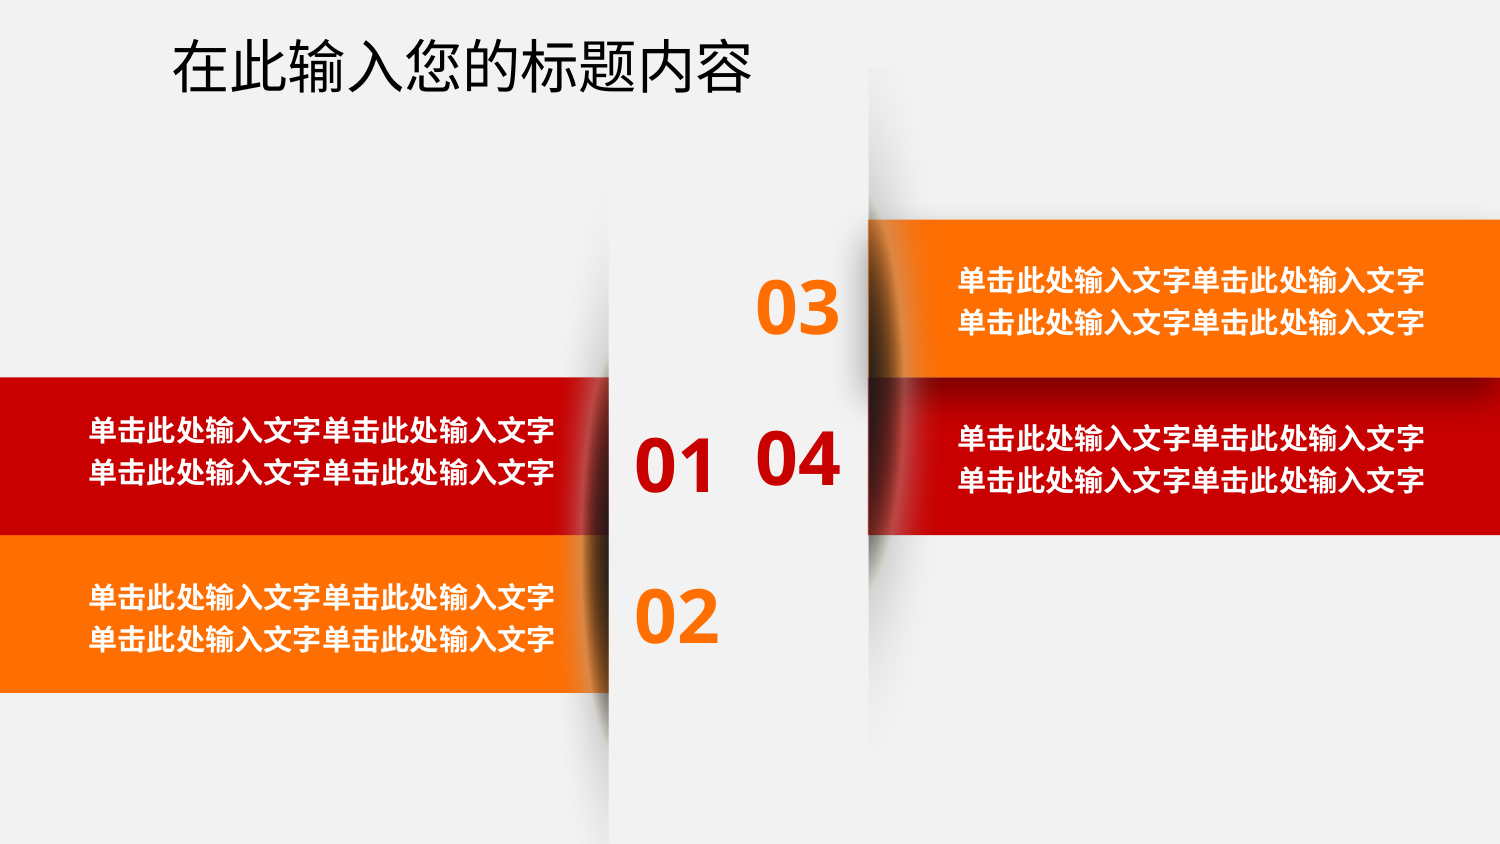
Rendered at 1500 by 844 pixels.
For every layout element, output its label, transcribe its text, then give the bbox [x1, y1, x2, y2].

text_box 04 [740, 458, 857, 503]
text_box 单击此处输入文字单击此处输入文字 单击此处输入文字单击此处输入文字 [906, 247, 1441, 347]
text_box 单击此处输入文字单击此处输入文字 单击此处输入文字单击此处输入文字 [37, 564, 572, 664]
text_box 03 [740, 251, 857, 357]
text_box [946, 419, 1500, 537]
text_box 在此输入您的标题内容 [156, 22, 793, 108]
text_box 02 [619, 572, 736, 666]
text_box 单击此处输入文字单击此处输入文字 单击此处输入文字单击此处输入文字 [37, 397, 572, 497]
text_box [946, 218, 1500, 379]
text_box 01 [619, 458, 736, 503]
text_box 单击此处输入文字单击此处输入文字 单击此处输入文字单击此处输入文字 [906, 405, 1441, 505]
picture [236, 68, 1250, 844]
text_box [0, 375, 549, 537]
text_box [0, 537, 549, 695]
